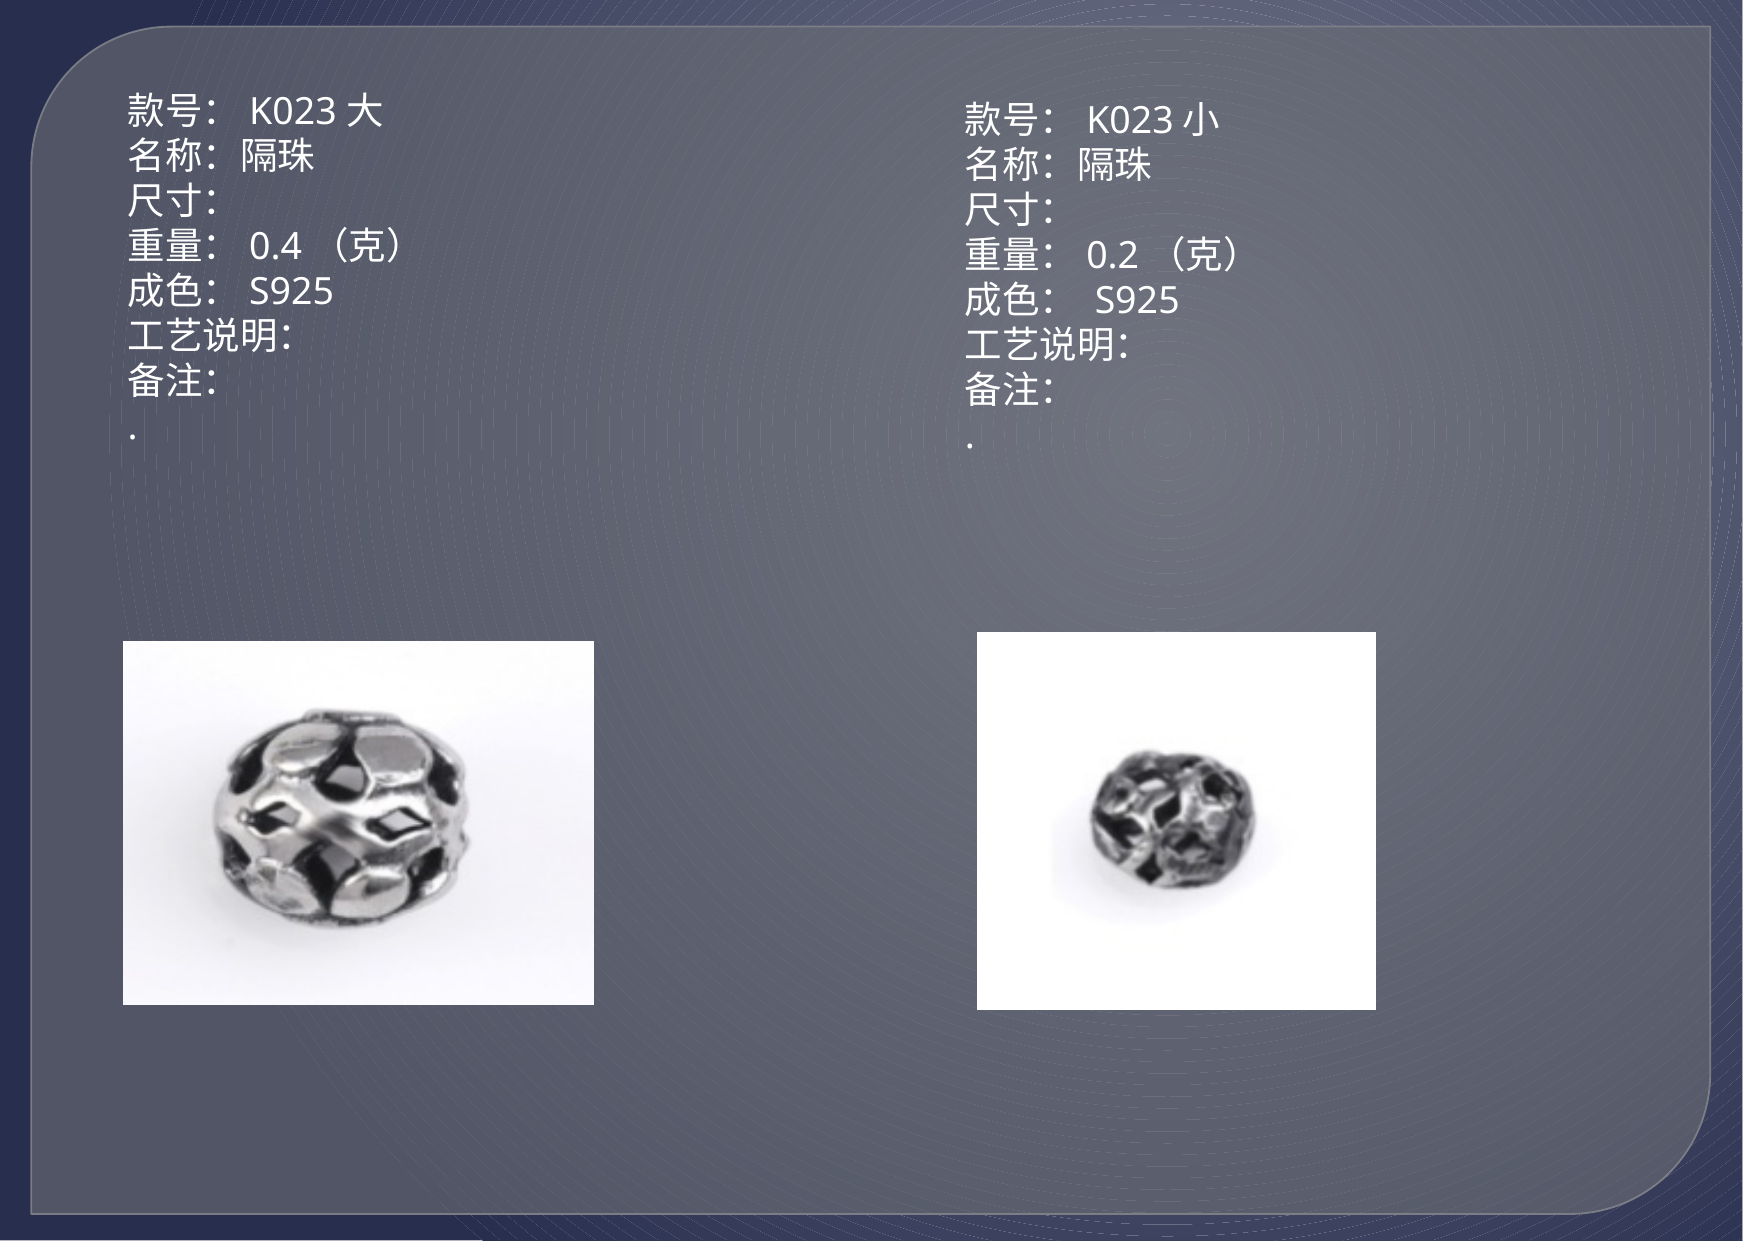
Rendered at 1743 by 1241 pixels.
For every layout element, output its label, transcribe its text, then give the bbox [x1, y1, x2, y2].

text_box 款号：K023大 名称：隔珠 尺寸： 重量：0.4（克） 成色：S925 工艺说明： 备注： . [112, 79, 630, 455]
text_box 款号：K023小 名称：隔珠 尺寸： 重量：0.2（克） 成色： S925 工艺说明： 备注： . [949, 88, 1467, 464]
picture [122, 641, 595, 1005]
picture [977, 632, 1376, 1011]
